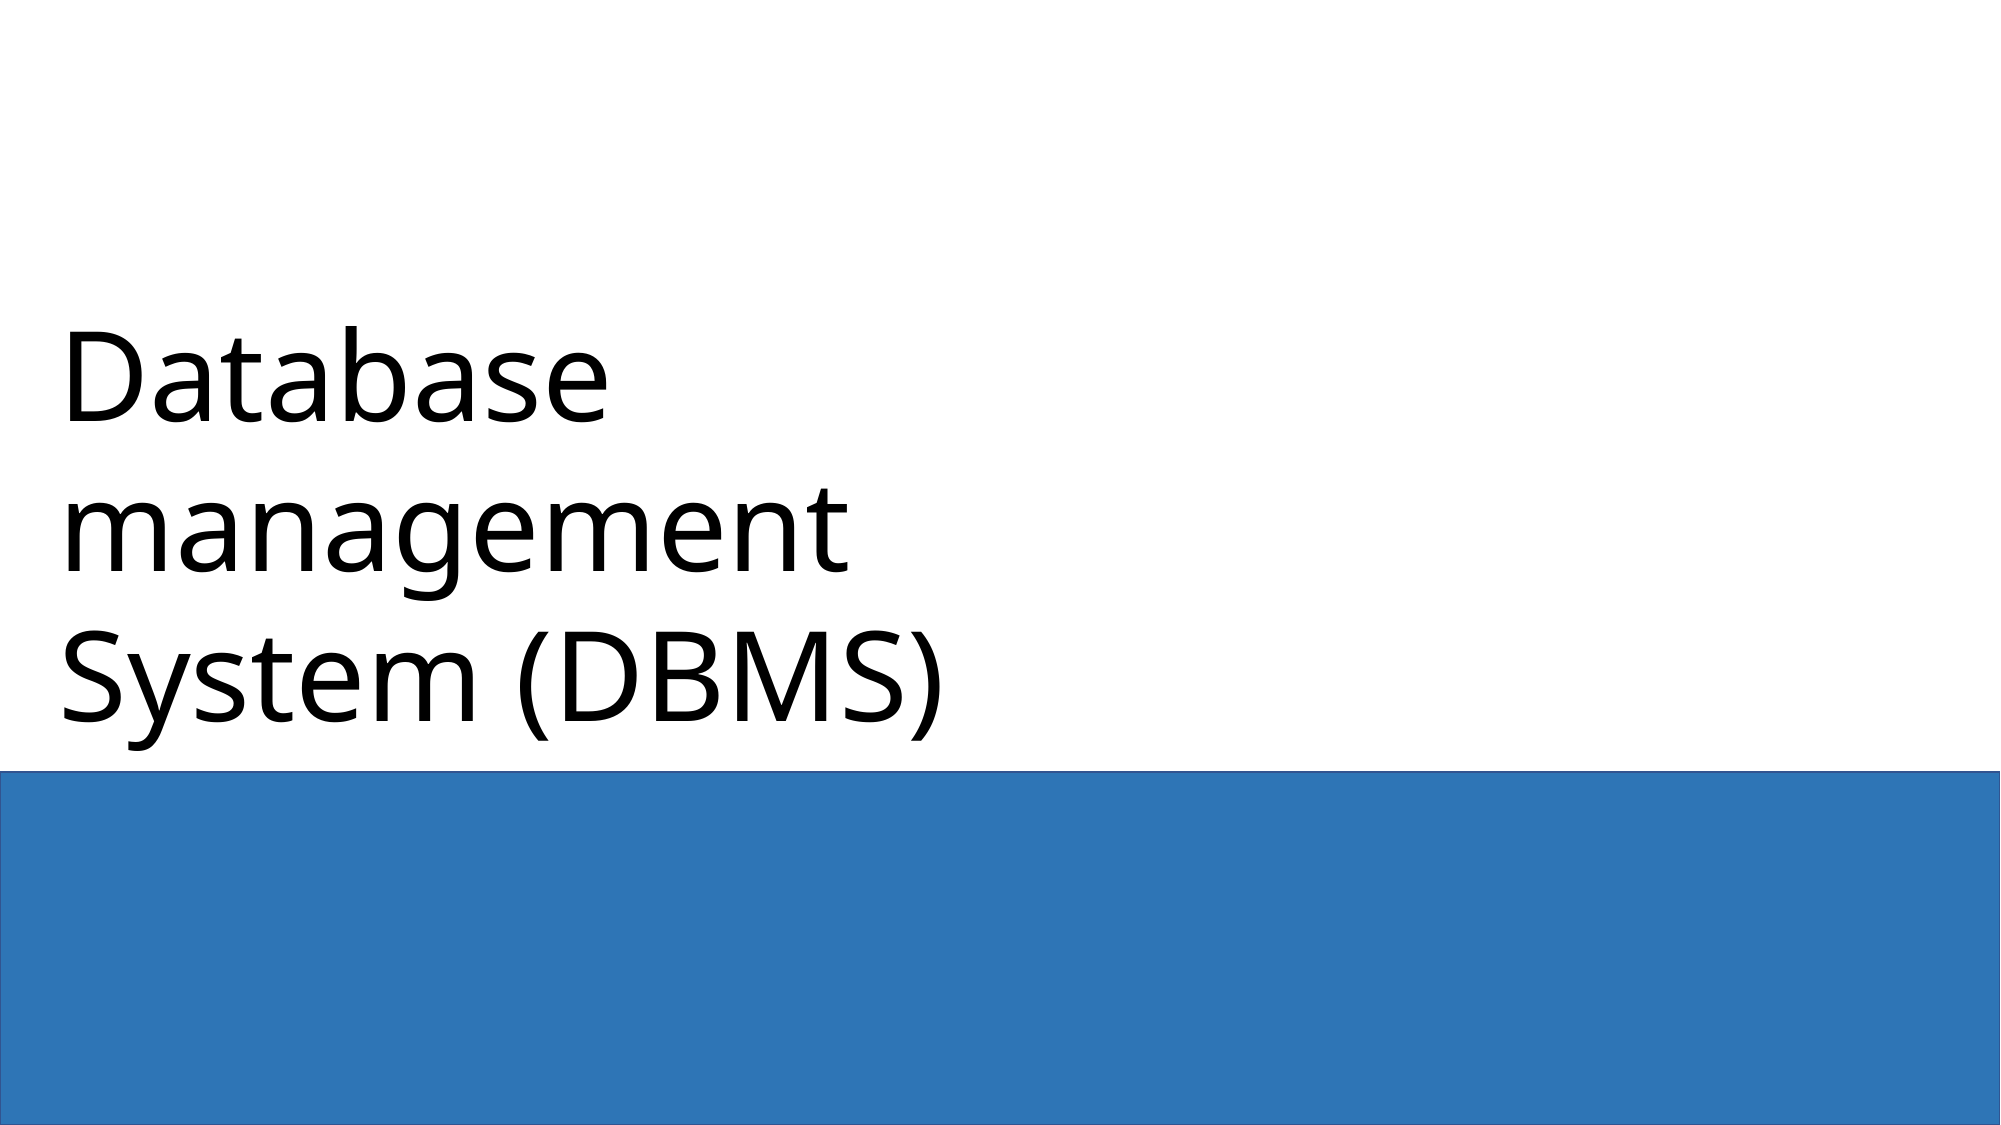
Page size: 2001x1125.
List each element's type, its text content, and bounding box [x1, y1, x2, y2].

text_box [0, 771, 2000, 1125]
text_box Database management System (DBMS) [43, 289, 1200, 754]
